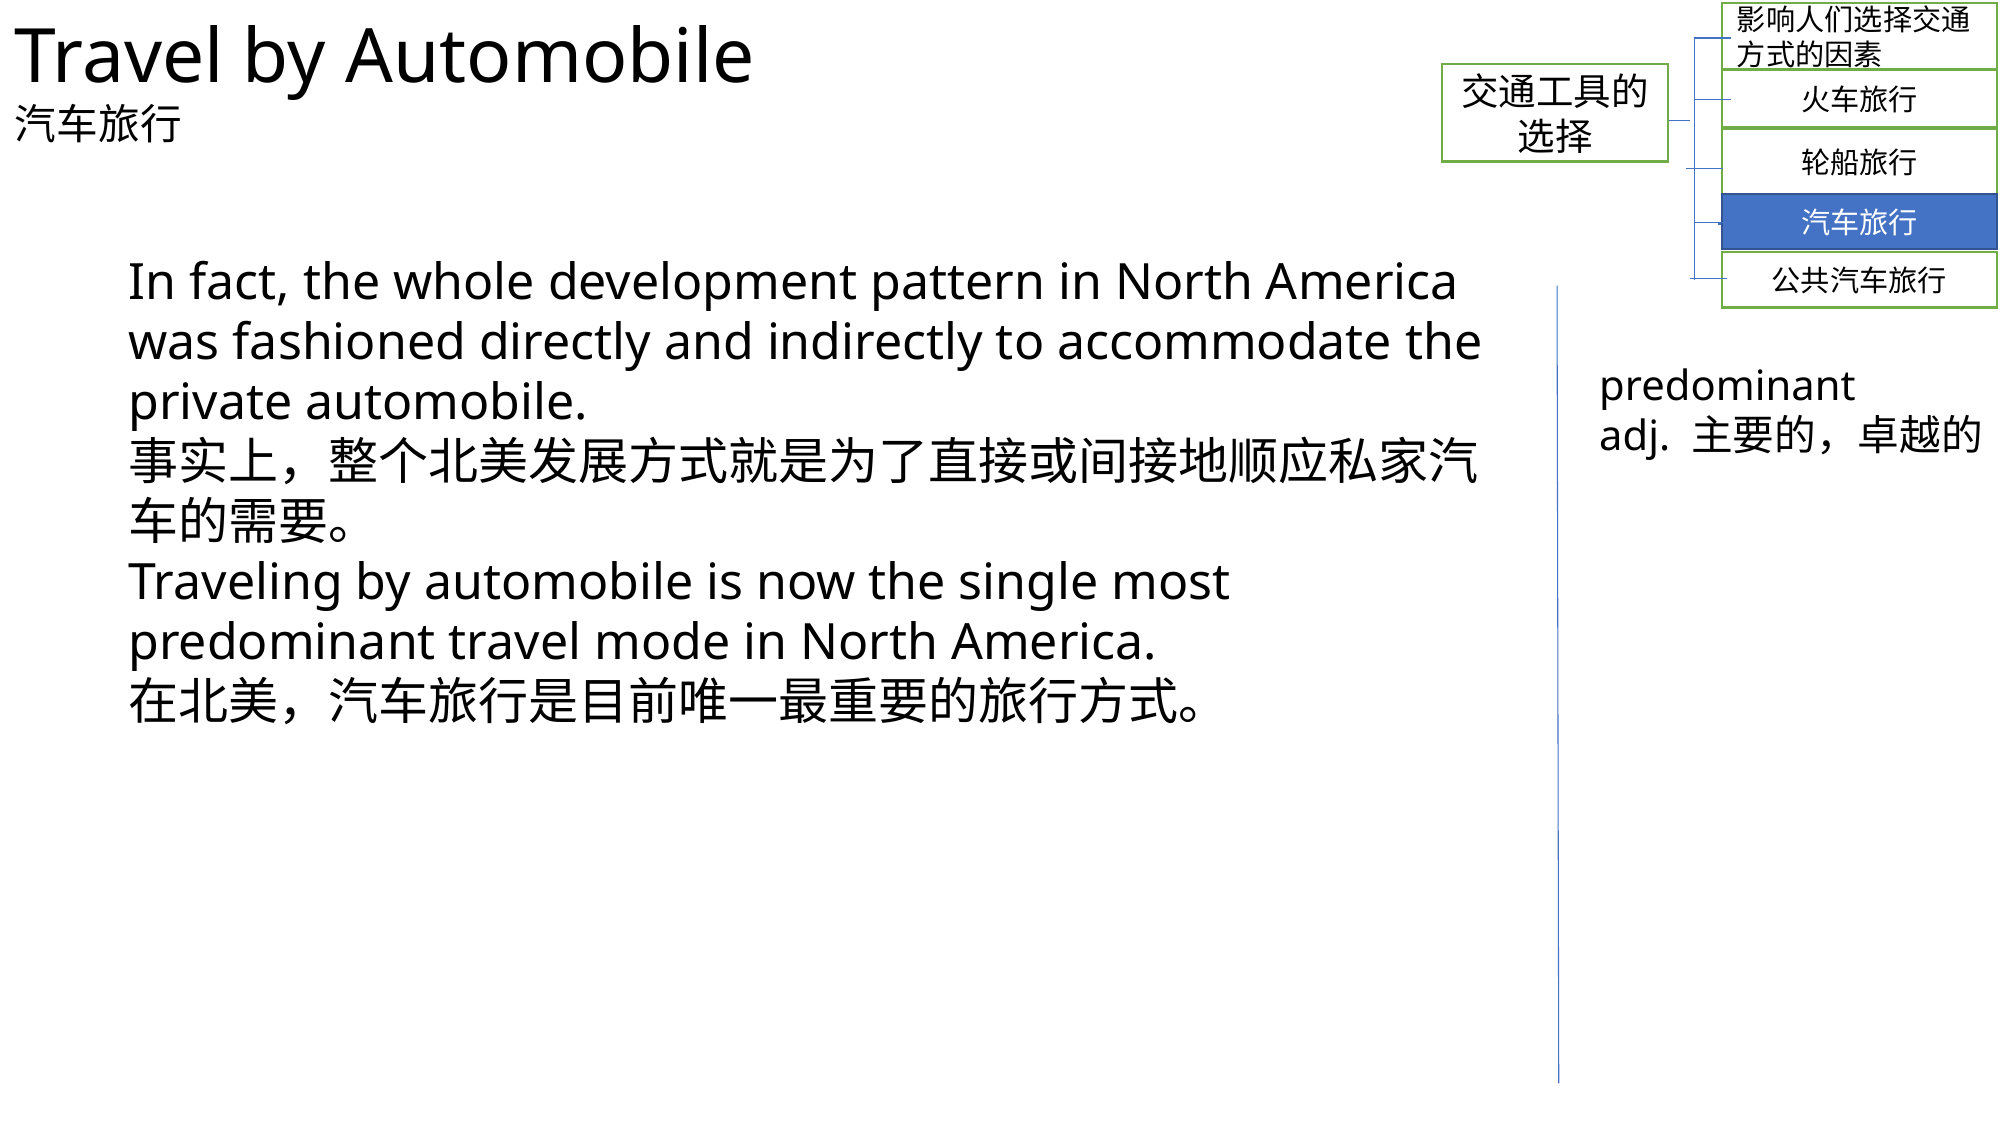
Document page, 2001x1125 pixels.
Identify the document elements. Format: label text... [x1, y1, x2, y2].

text_box 轮船旅行 [1721, 128, 1998, 193]
text_box 汽车旅行 [1721, 193, 1998, 250]
text_box 影响人们选择交通方式的因素 [1721, 2, 1998, 69]
text_box Travel by Automobile 汽车旅行 [0, 0, 969, 155]
text_box In fact, the whole development pattern in North America was fashioned directly and indirectly to accommodate the private automobile. 事实上，整个北美发展方式就是为了直接或间接地顺应私家汽车的需要。 Traveling by automobile is now the single most predominant travel mode in North America. 在北美，汽车旅行是目前唯一最重要的旅行方式。 [38, 241, 1543, 737]
text_box 火车旅行 [1721, 69, 1998, 128]
text_box predominant adj. 主要的，卓越的 [1573, 351, 2000, 567]
text_box 公共汽车旅行 [1721, 251, 1998, 309]
text_box 交通工具的选择 [1441, 63, 1669, 163]
